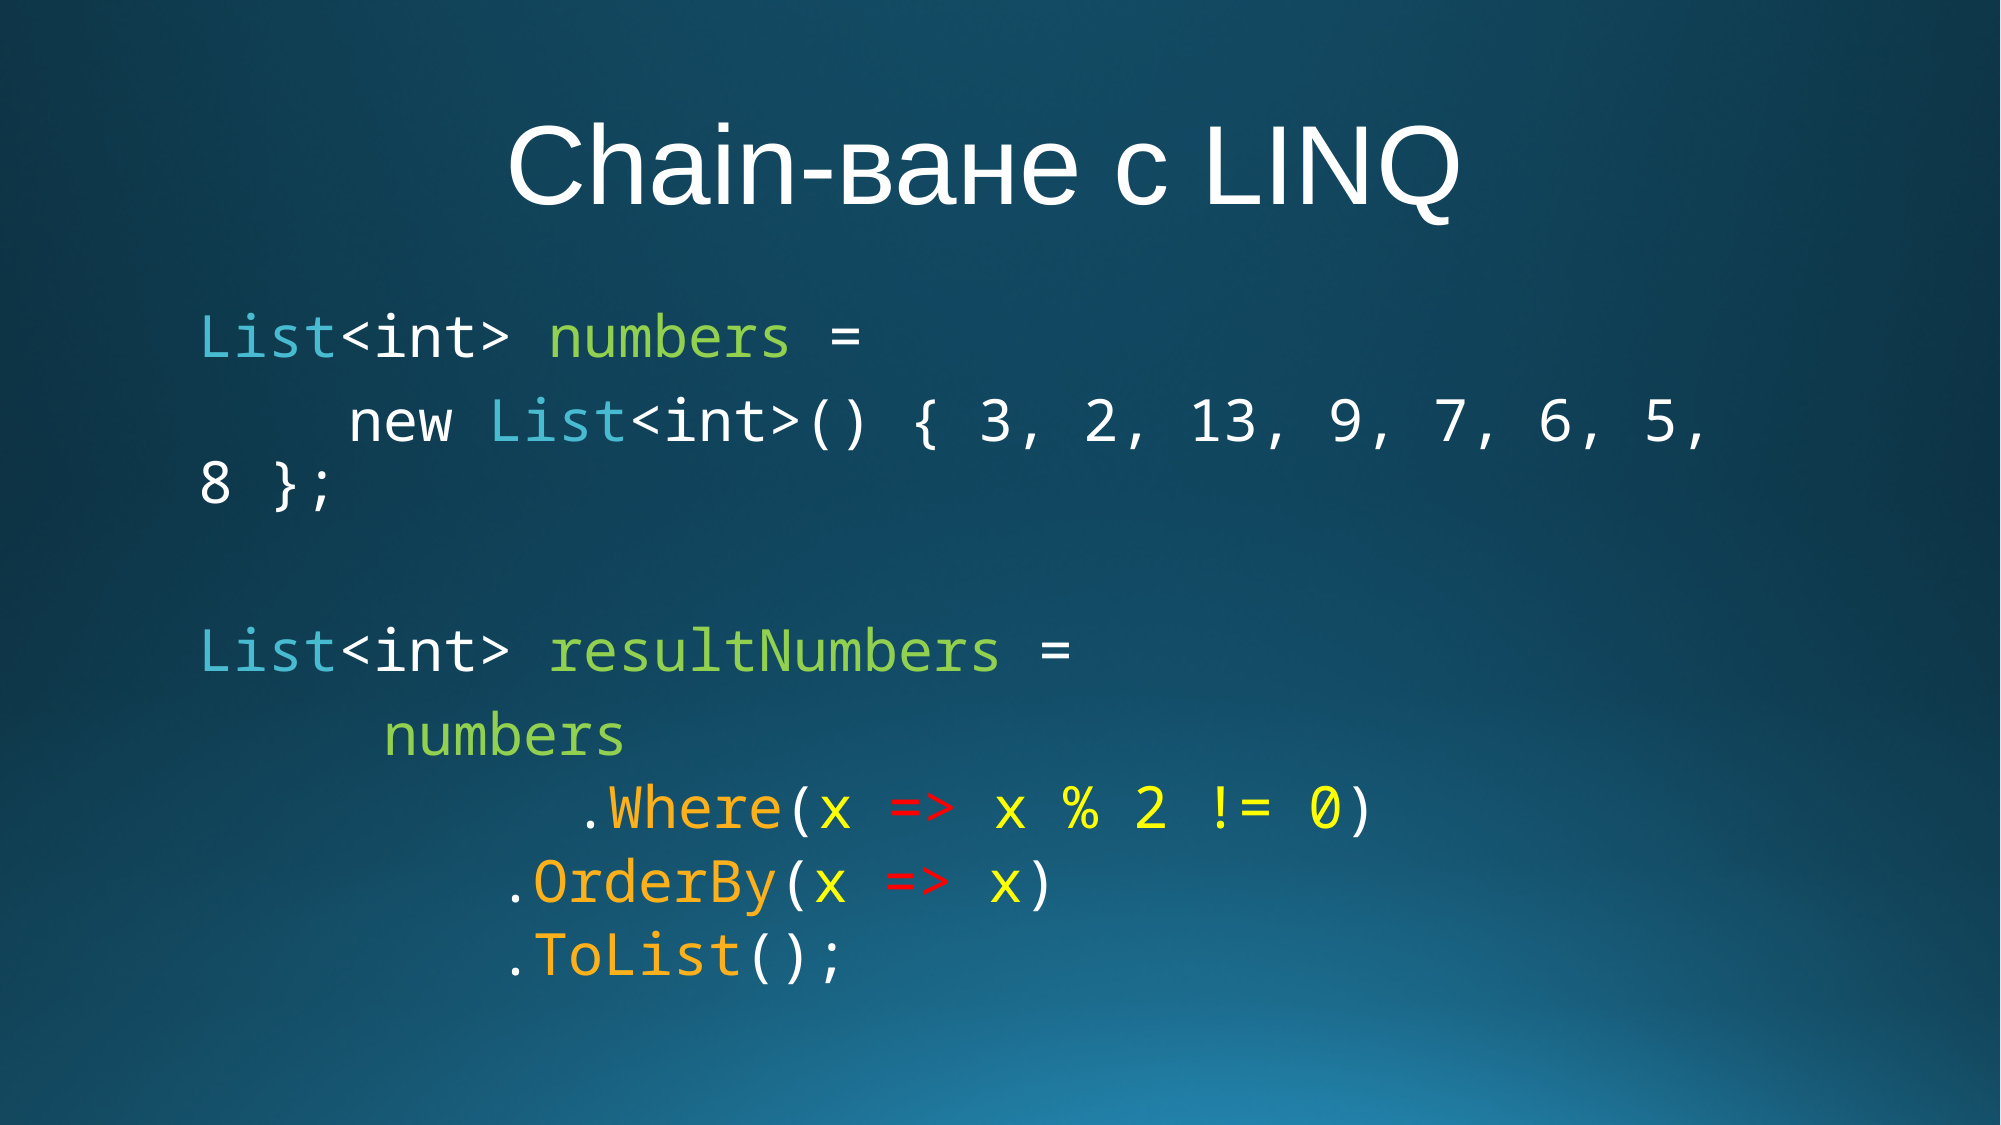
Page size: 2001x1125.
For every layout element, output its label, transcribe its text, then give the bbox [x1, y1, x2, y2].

picture [0, 0, 2001, 1125]
title Chain-ване с LINQ [137, 59, 1863, 278]
list List<int> numbers = new List<int>() { 3, 2, 13, 9, 7, 6, 5, 8 }; List<int> resultNumbers = numbers .Where(x => x % 2 != 0) .OrderBy(x => x) .ToList(); [183, 299, 1863, 1014]
